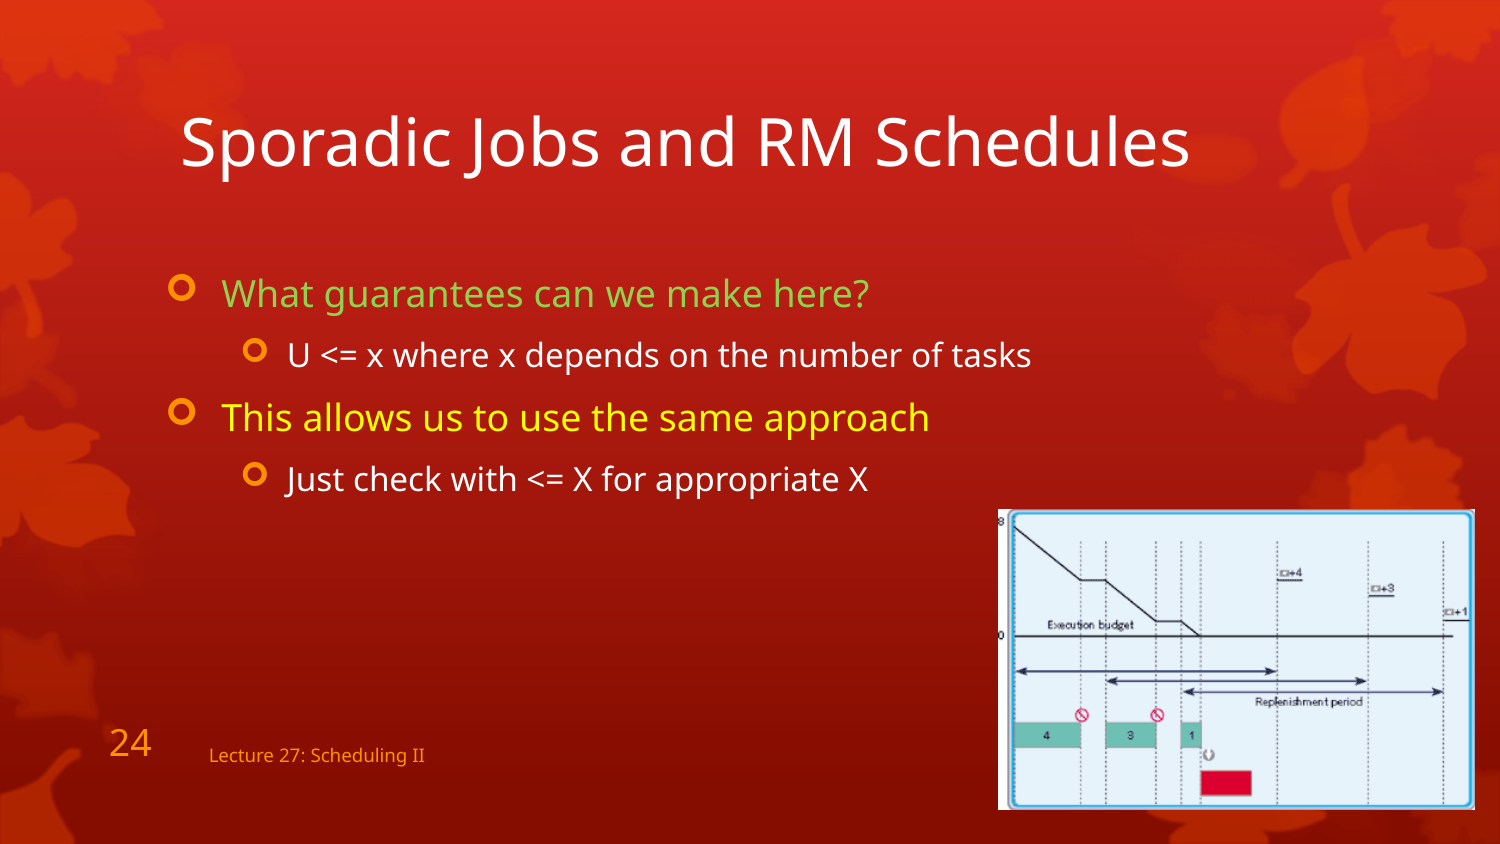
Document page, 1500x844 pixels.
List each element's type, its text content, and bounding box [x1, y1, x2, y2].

footer Lecture 27: Scheduling II [194, 732, 992, 778]
list What guarantees can we make here? U <= x where x depends on the number of tasks This allows us to use the same approach Just check with <= X for appropriate X [150, 221, 1319, 547]
title Sporadic Jobs and RM Schedules [165, 83, 1335, 197]
slide_number 24 [93, 732, 194, 778]
picture [998, 508, 1476, 810]
